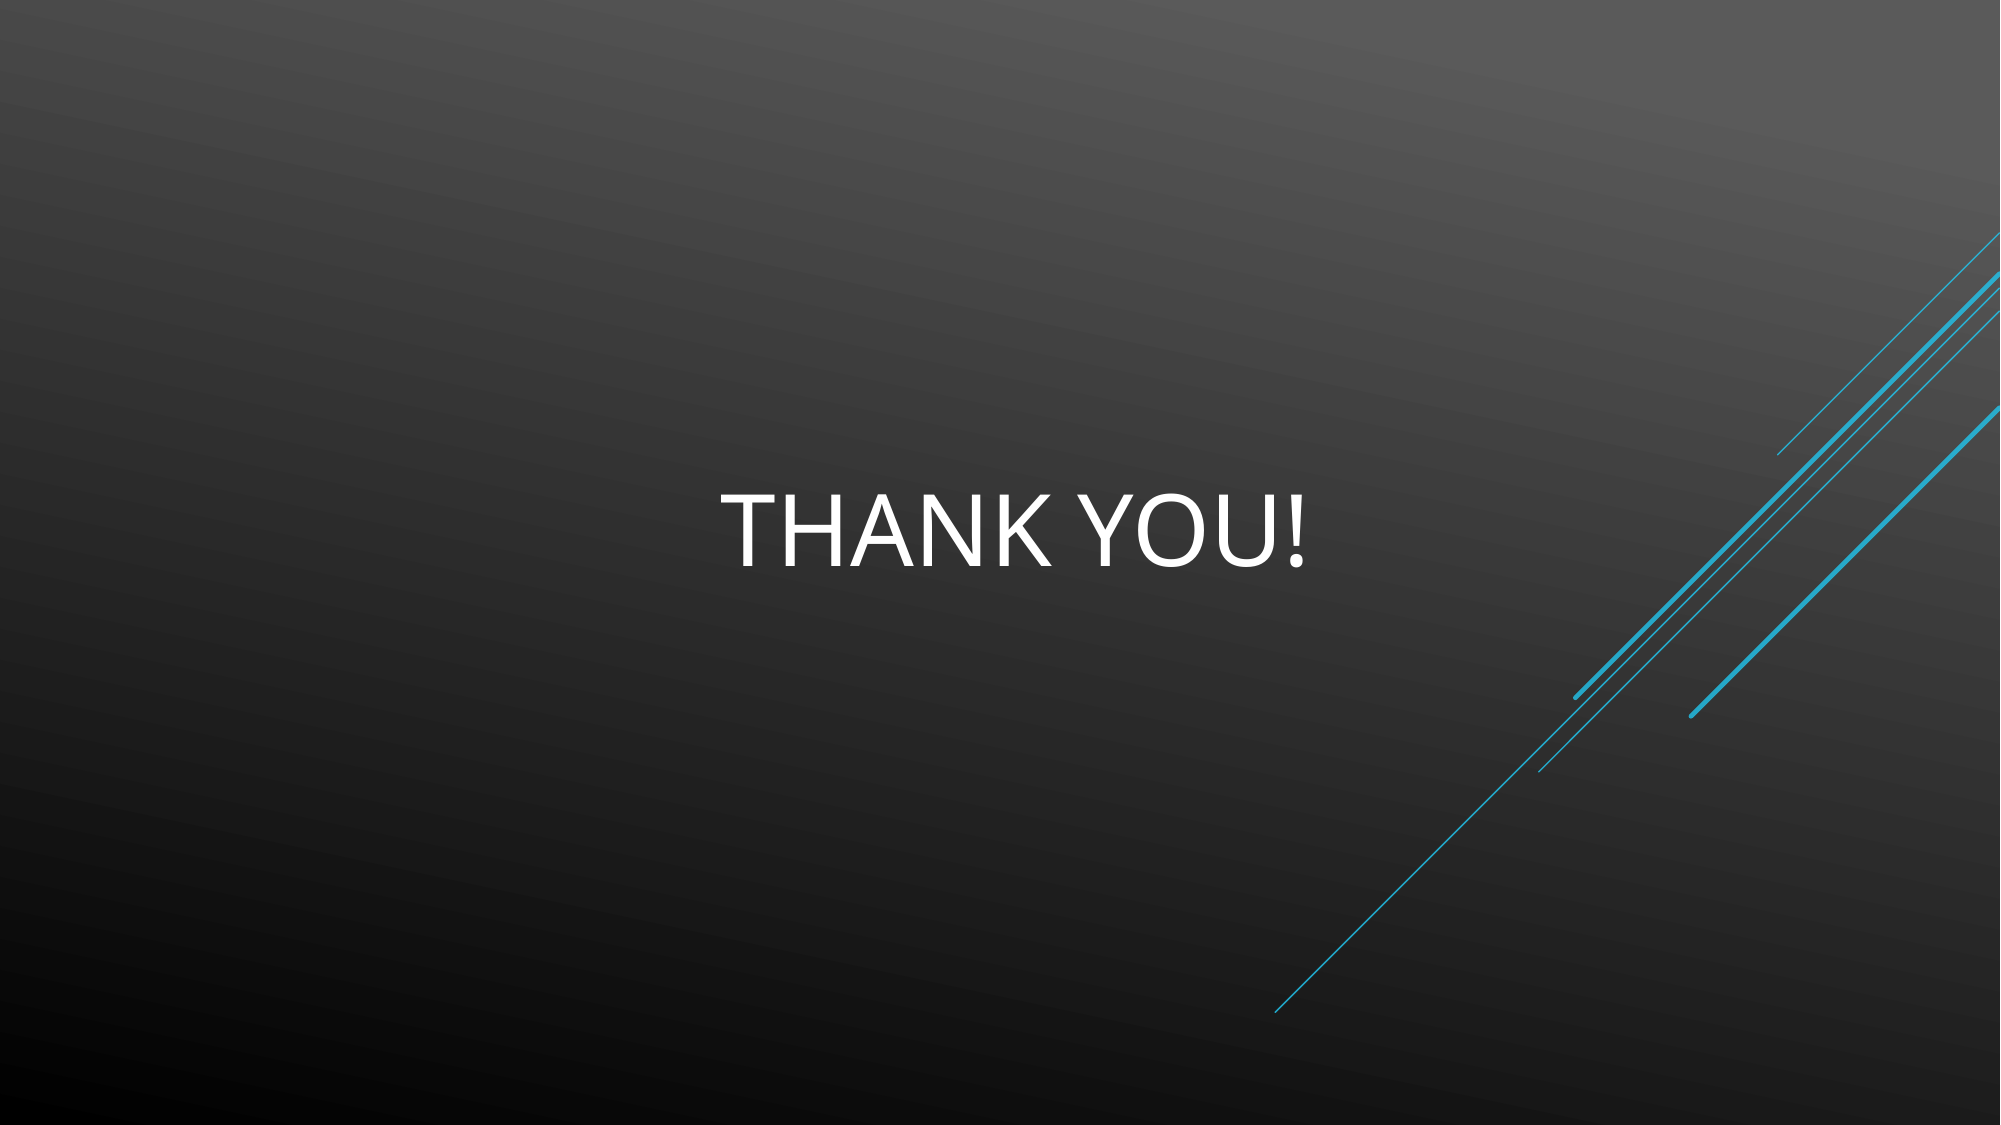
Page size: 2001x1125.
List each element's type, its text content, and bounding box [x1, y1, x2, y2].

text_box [1274, 232, 2000, 1013]
title Thank you! [243, 221, 1788, 594]
text_box [0, 0, 2000, 1125]
